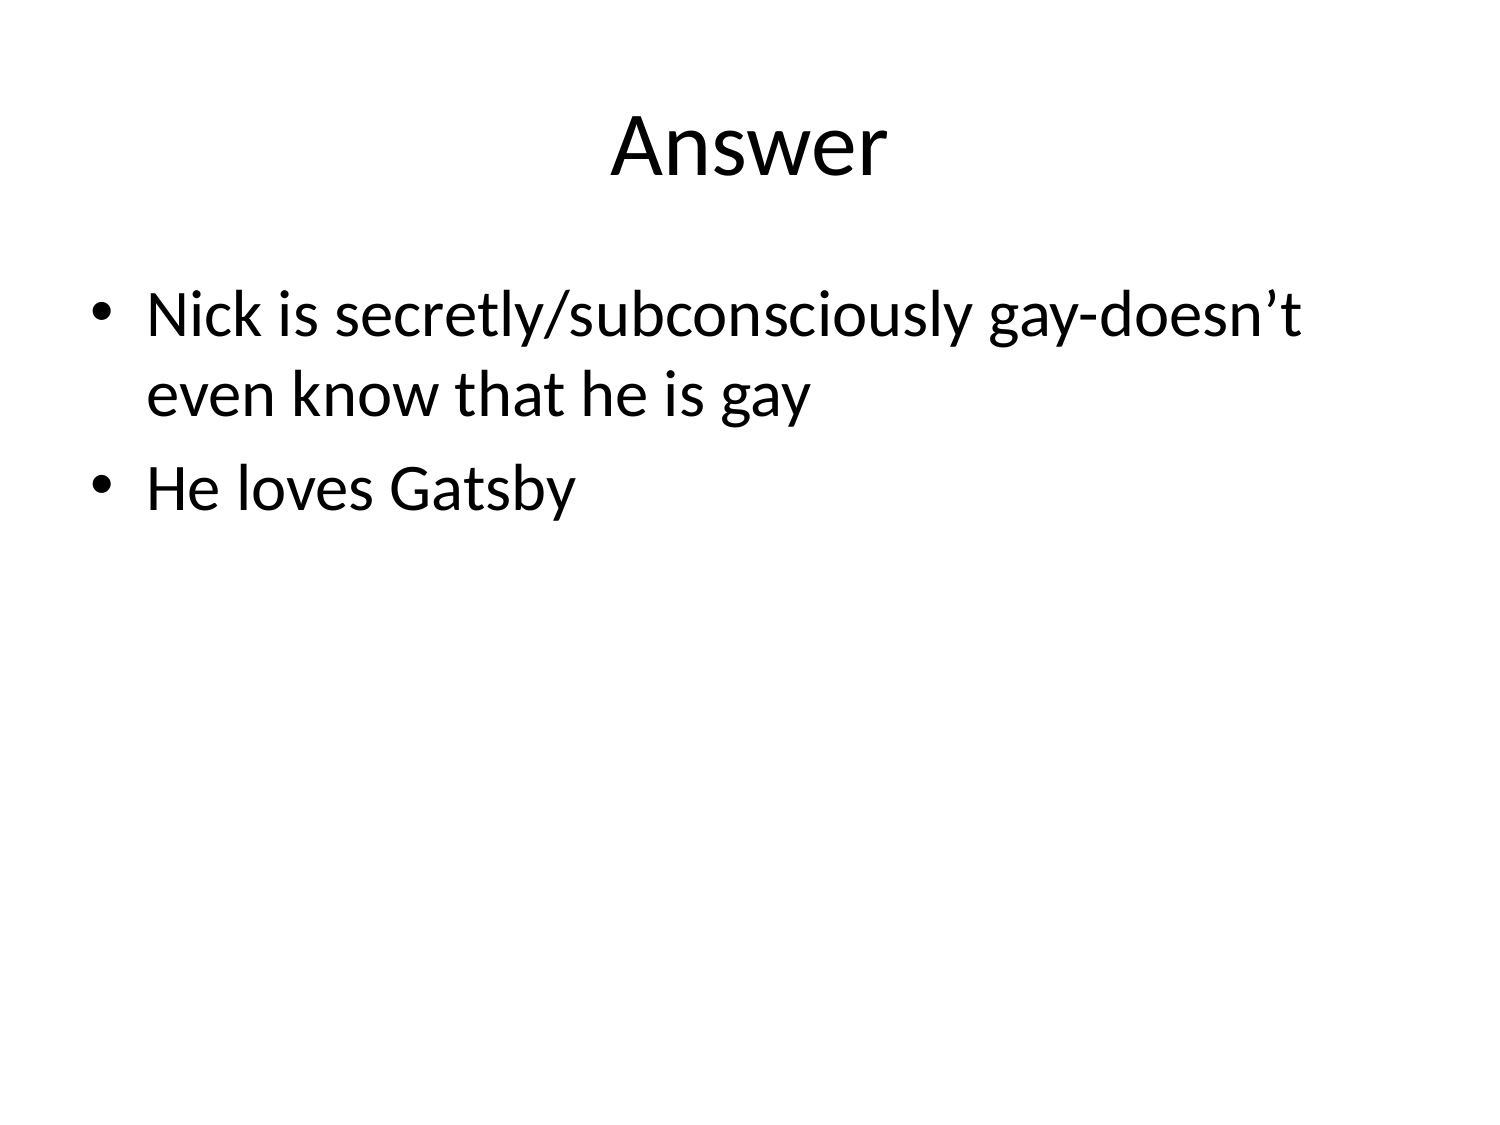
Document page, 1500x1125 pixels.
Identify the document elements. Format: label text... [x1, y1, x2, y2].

list Nick is secretly/subconsciously gay-doesn’t even know that he is gay He loves Gatsby [75, 262, 1425, 1005]
title Answer [75, 45, 1425, 233]
